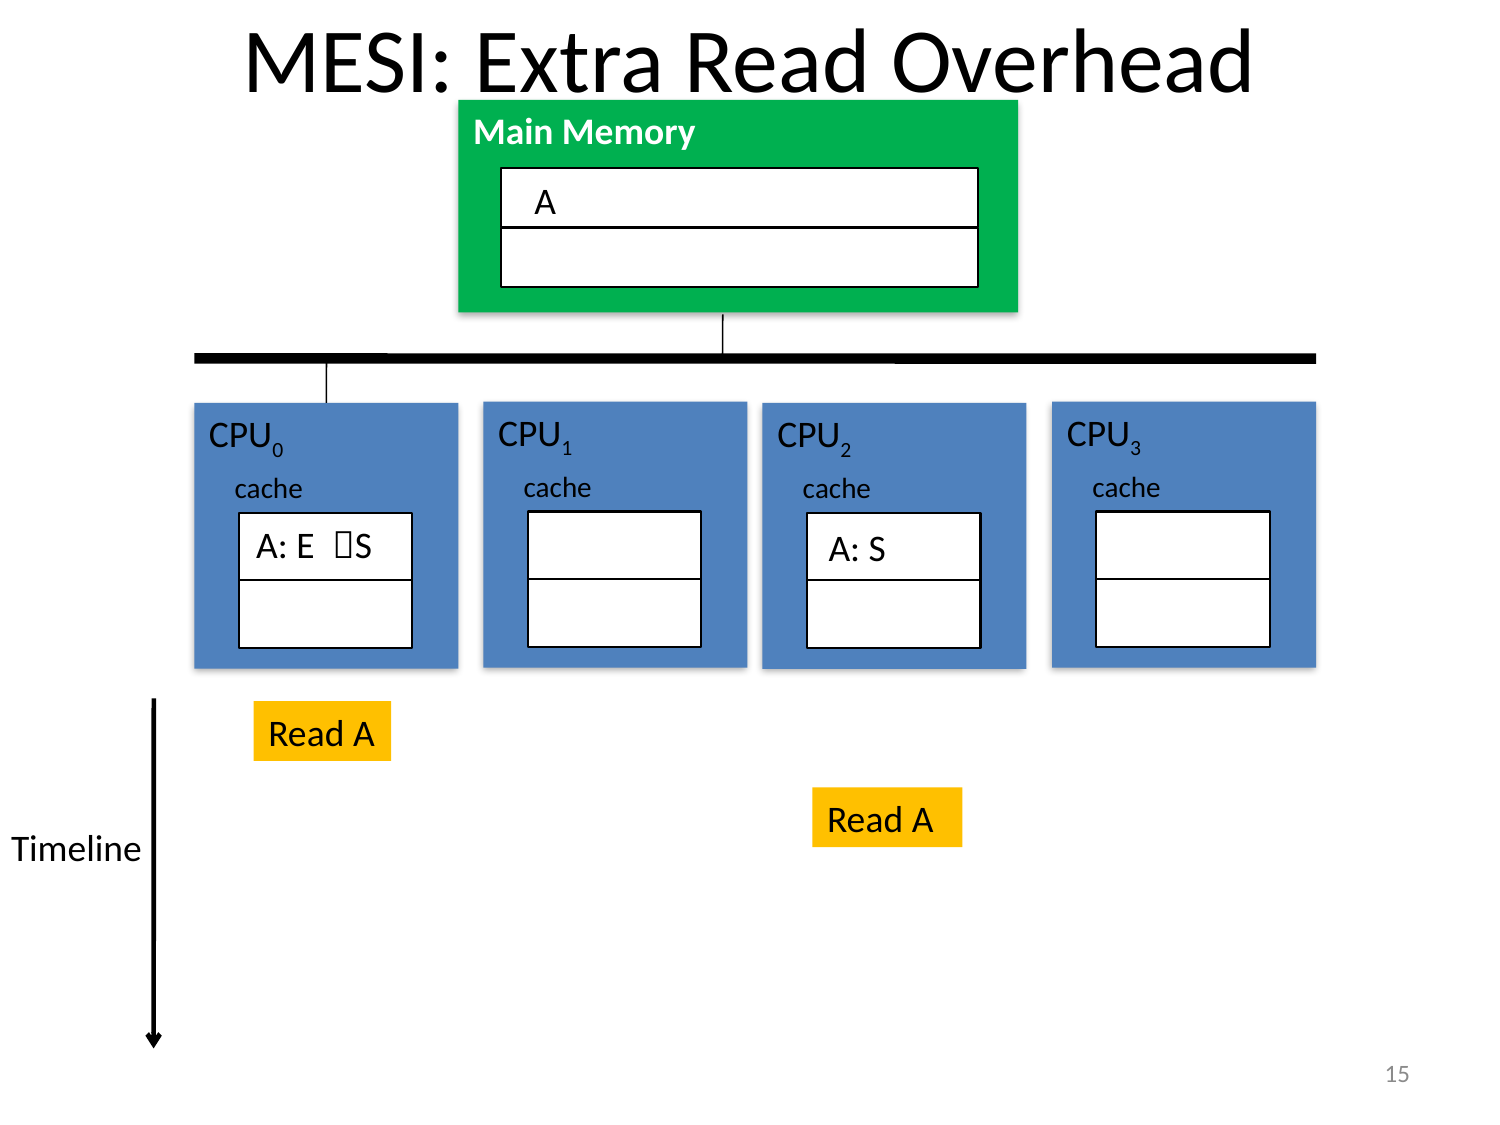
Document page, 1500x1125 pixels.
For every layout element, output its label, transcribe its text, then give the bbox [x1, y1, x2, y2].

text_box Main Memory [456, 98, 1020, 314]
text_box CPU3 cache [1050, 400, 1318, 670]
text_box Read A [812, 787, 963, 848]
text_box [526, 509, 704, 577]
text_box [237, 578, 414, 650]
title MESI: Extra Read Overhead [75, 0, 1425, 150]
text_box Timeline [0, 816, 159, 871]
text_box [1094, 509, 1272, 577]
text_box CPU0 cache [192, 401, 460, 671]
text_box [805, 511, 983, 578]
text_box [499, 165, 980, 226]
text_box S [317, 513, 425, 574]
text_box [499, 226, 980, 290]
slide_number 15 [1074, 1042, 1425, 1103]
text_box CPU1 cache [481, 400, 749, 670]
text_box [805, 578, 983, 650]
text_box A: S [813, 516, 952, 577]
text_box [526, 577, 704, 649]
text_box [237, 511, 414, 578]
text_box [1094, 577, 1272, 649]
text_box A [519, 169, 658, 230]
text_box A: E [241, 513, 317, 574]
text_box CPU2 cache [760, 401, 1029, 671]
text_box Read A [253, 701, 392, 761]
